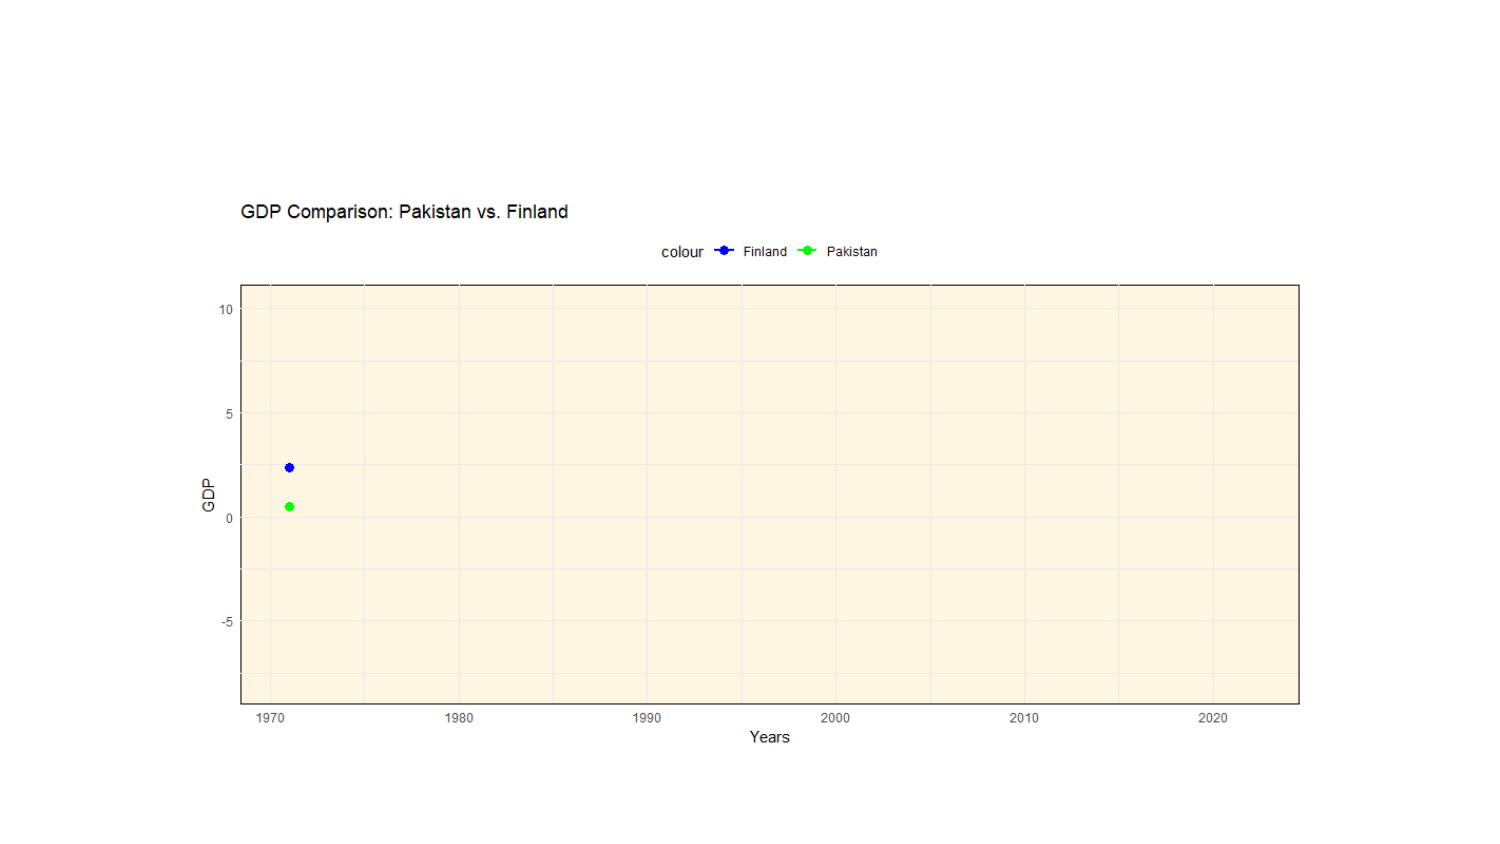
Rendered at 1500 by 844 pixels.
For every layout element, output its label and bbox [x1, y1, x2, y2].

picture [193, 195, 1307, 753]
